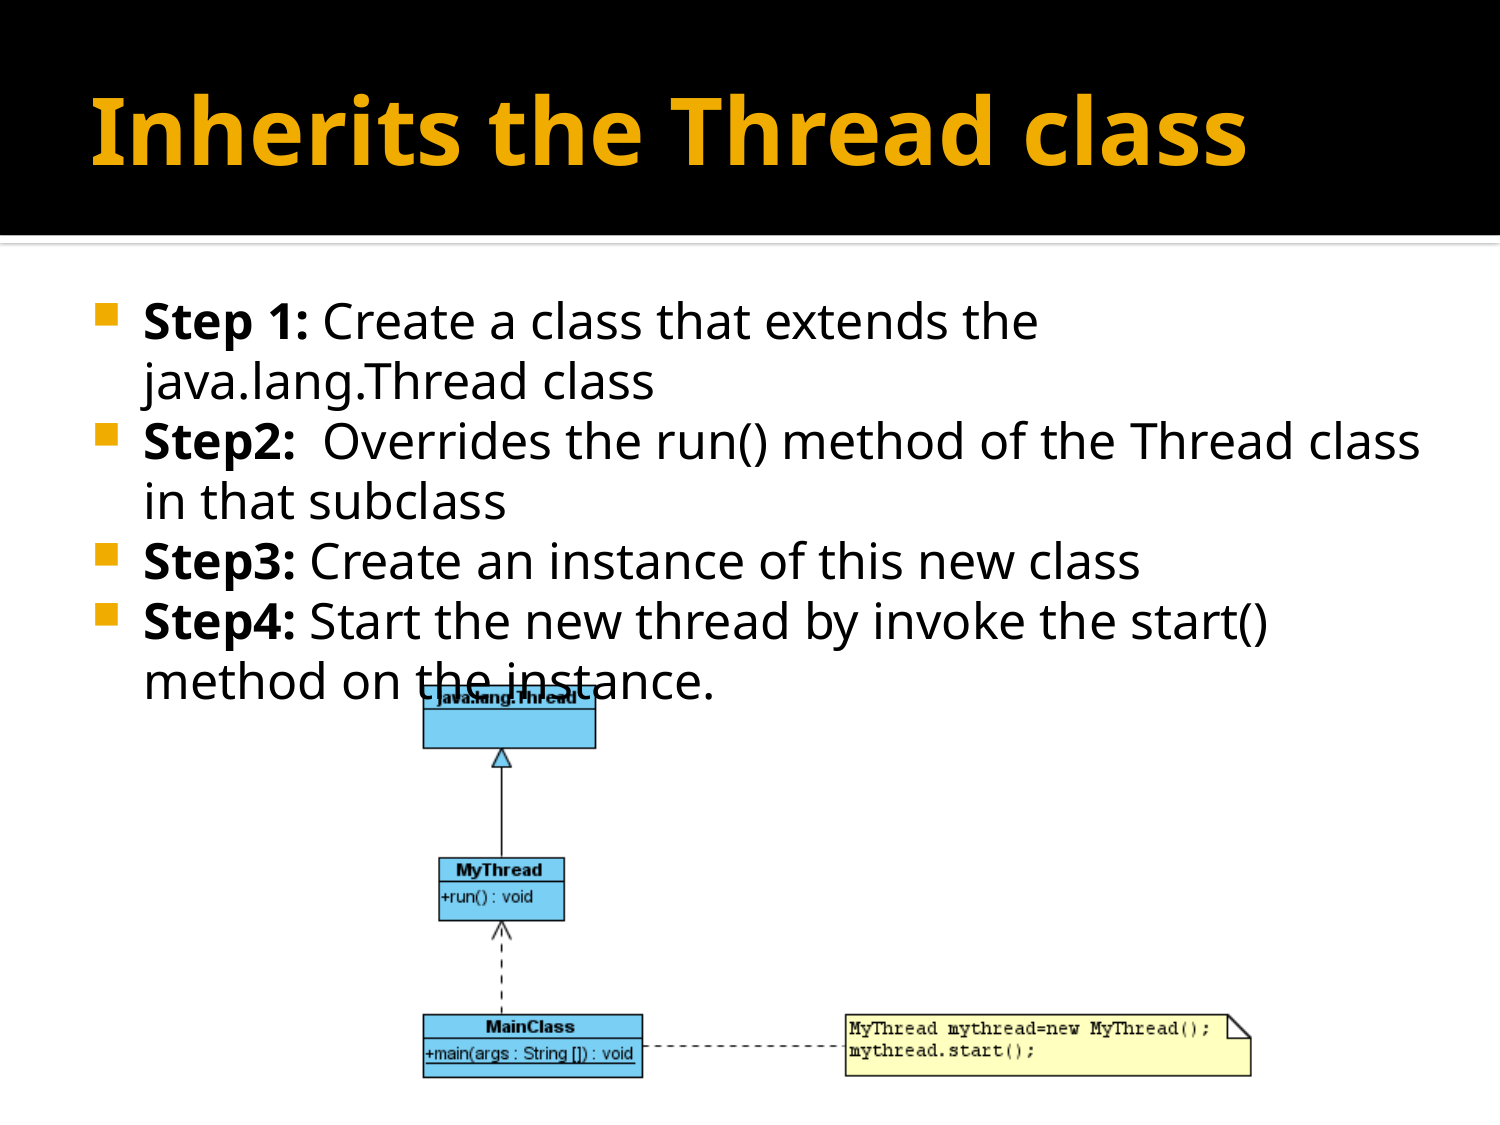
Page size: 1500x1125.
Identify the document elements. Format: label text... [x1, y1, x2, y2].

title Inherits the Thread class [75, 25, 1425, 231]
picture [412, 674, 1266, 1091]
list Step 1: Create a class that extends the java.lang.Thread class Step2: Overrides the run() method of the Thread class in that subclass Step3: Create an instance of this new class Step4: Start the new thread by invoke the start() method on the instance. [62, 275, 1450, 788]
